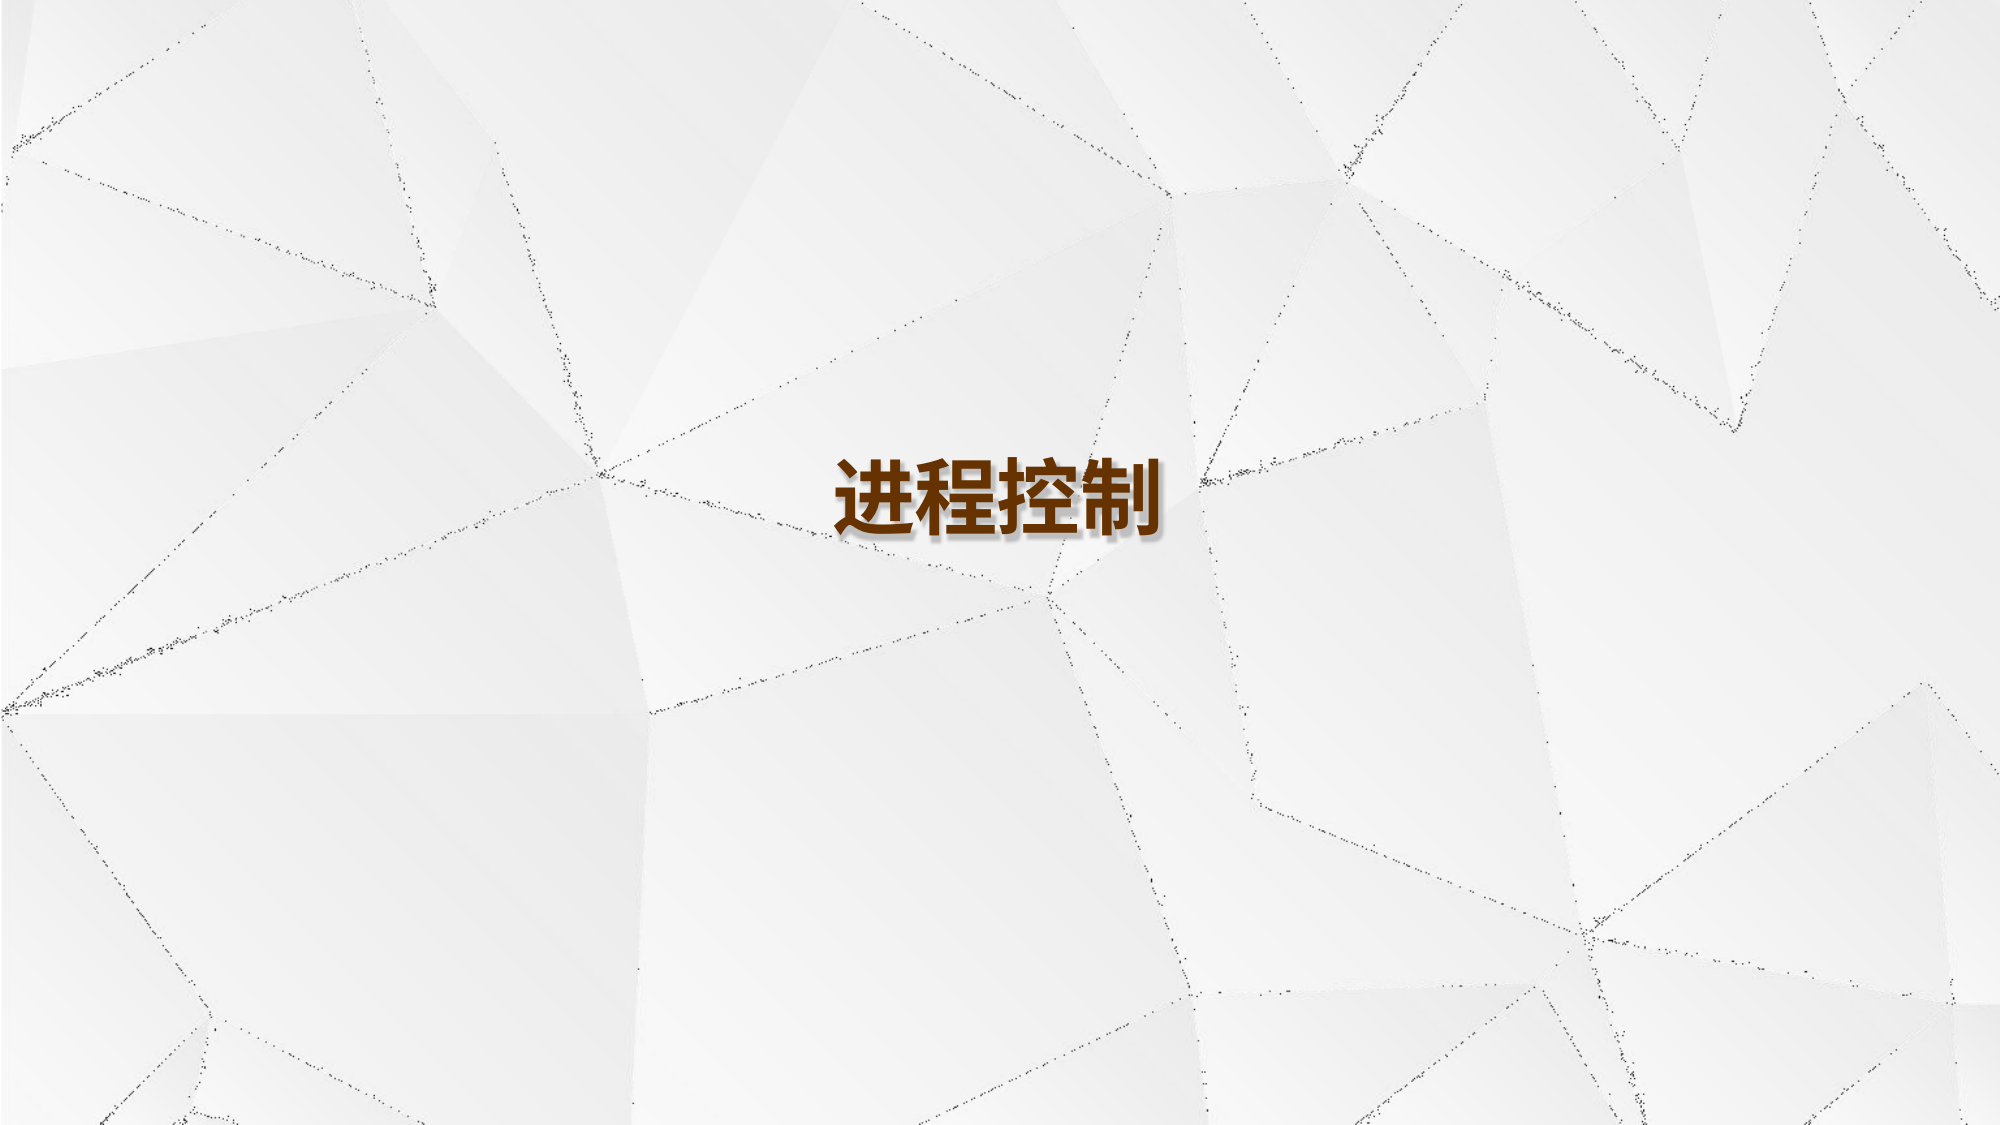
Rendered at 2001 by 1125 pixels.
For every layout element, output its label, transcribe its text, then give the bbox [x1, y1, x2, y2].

picture [0, 0, 2000, 1125]
title 进程控制 [830, 614, 1168, 634]
